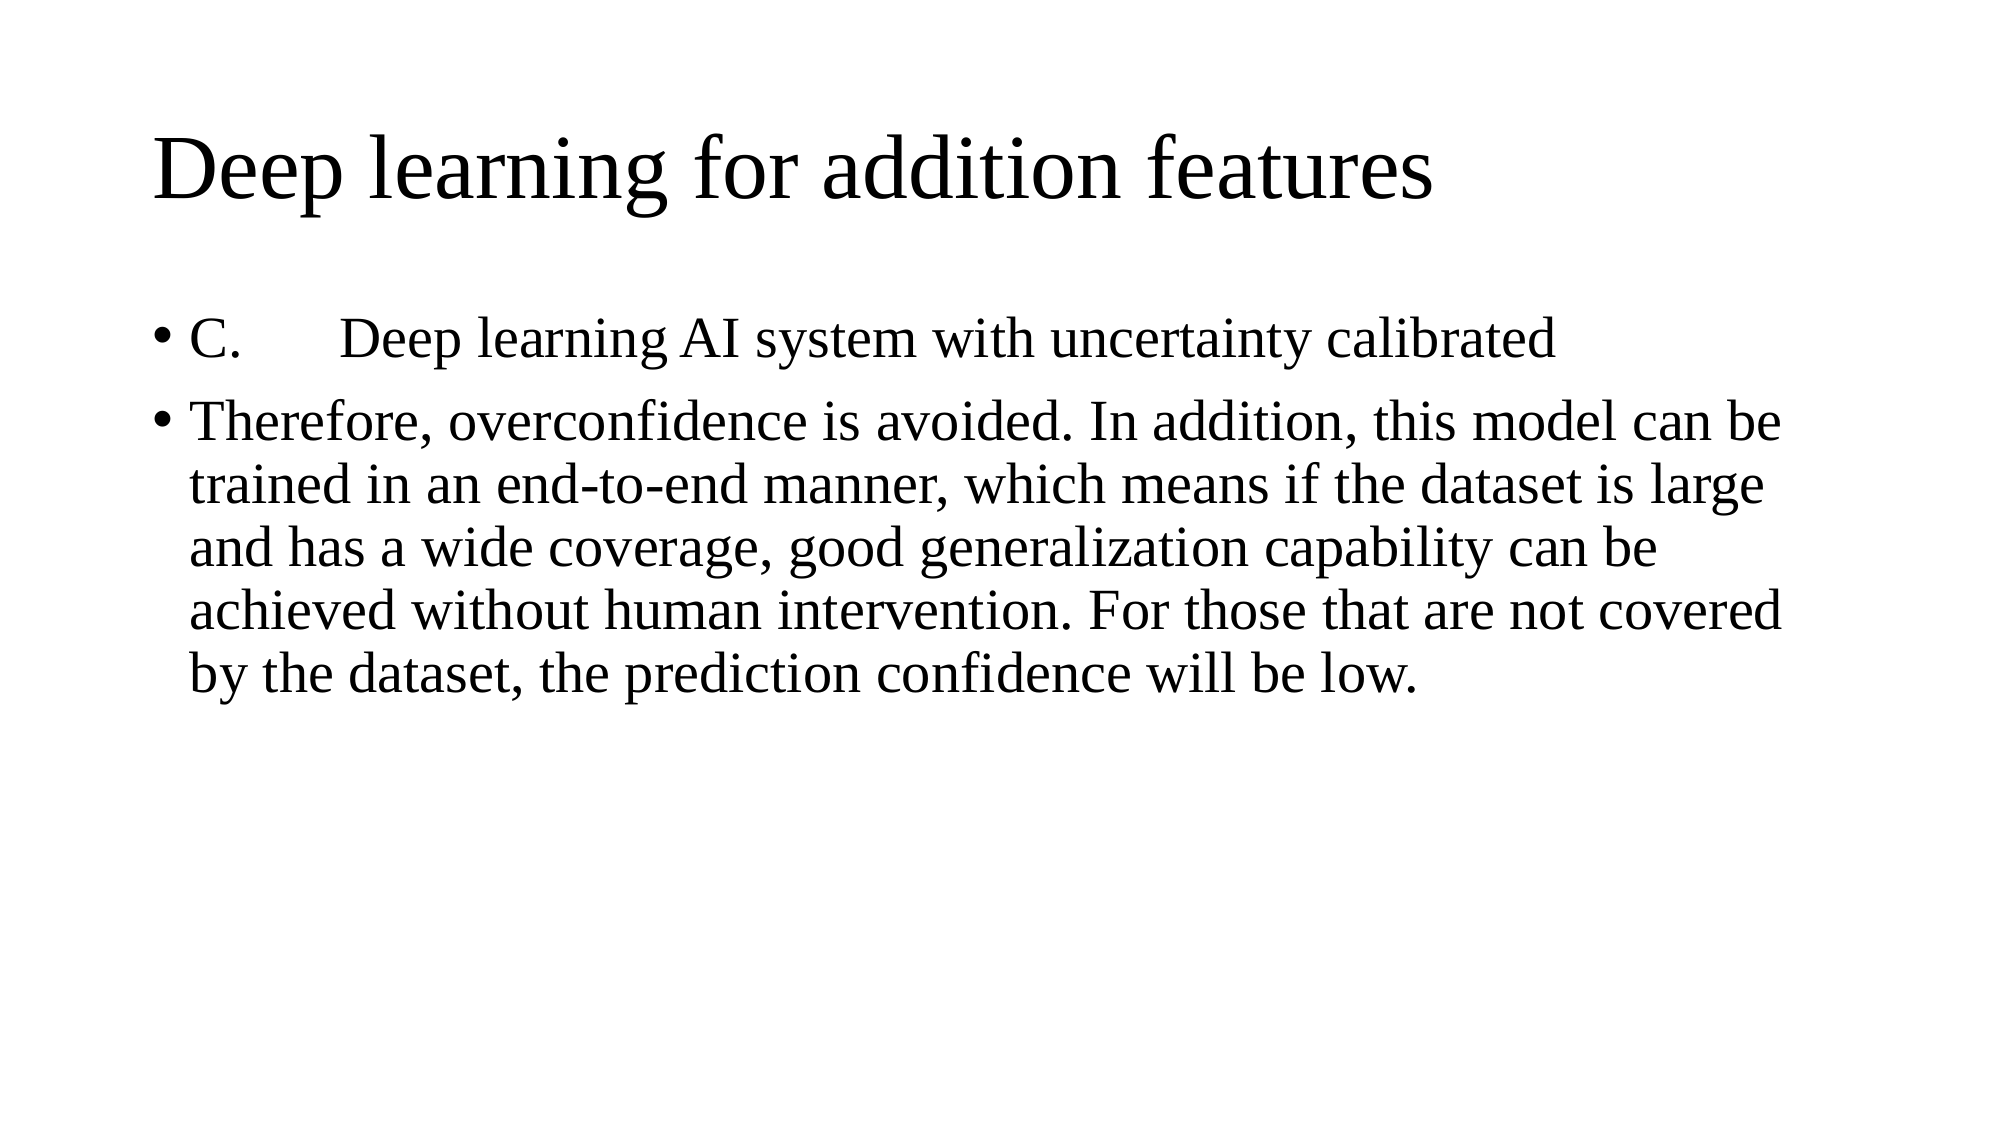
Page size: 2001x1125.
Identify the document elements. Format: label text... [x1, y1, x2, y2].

title Deep learning for addition features [137, 59, 1863, 278]
list C. Deep learning AI system with uncertainty calibrated Therefore, overconfidence is avoided. In addition, this model can be trained in an end-to-end manner, which means if the dataset is large and has a wide coverage, good generalization capability can be achieved without human intervention. For those that are not covered by the dataset, the prediction confidence will be low. [137, 299, 1863, 1014]
